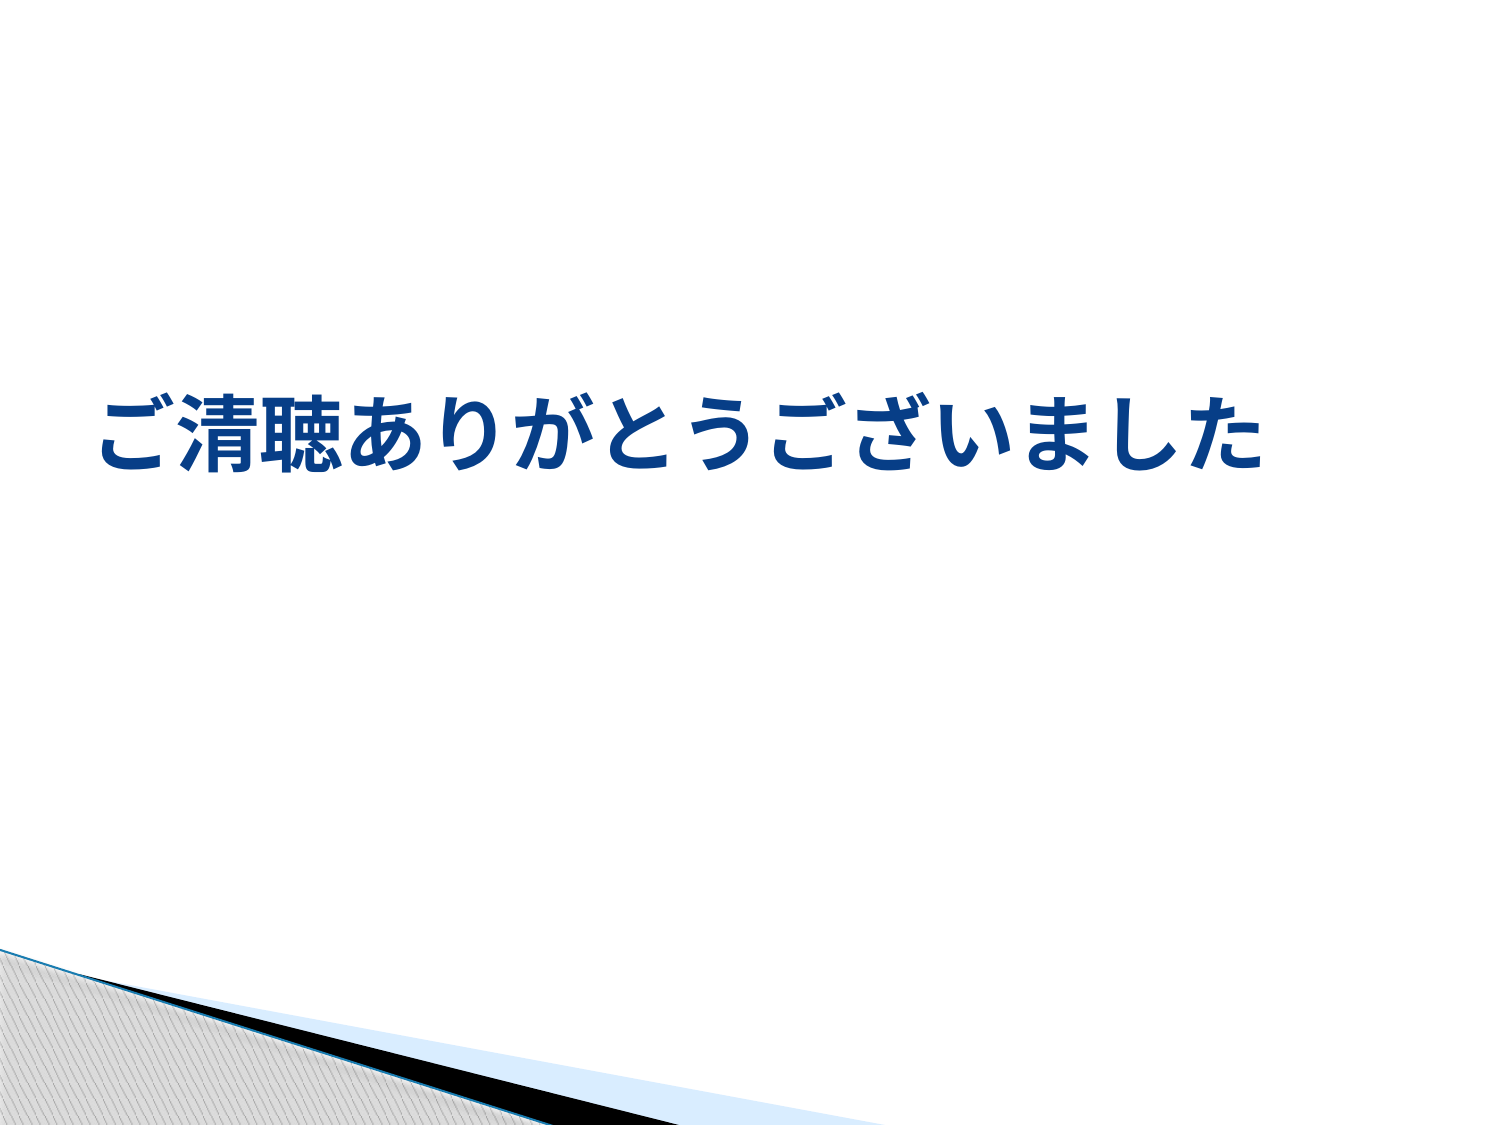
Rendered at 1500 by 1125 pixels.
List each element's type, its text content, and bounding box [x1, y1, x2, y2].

title ご清聴ありがとうございました [76, 338, 1427, 526]
